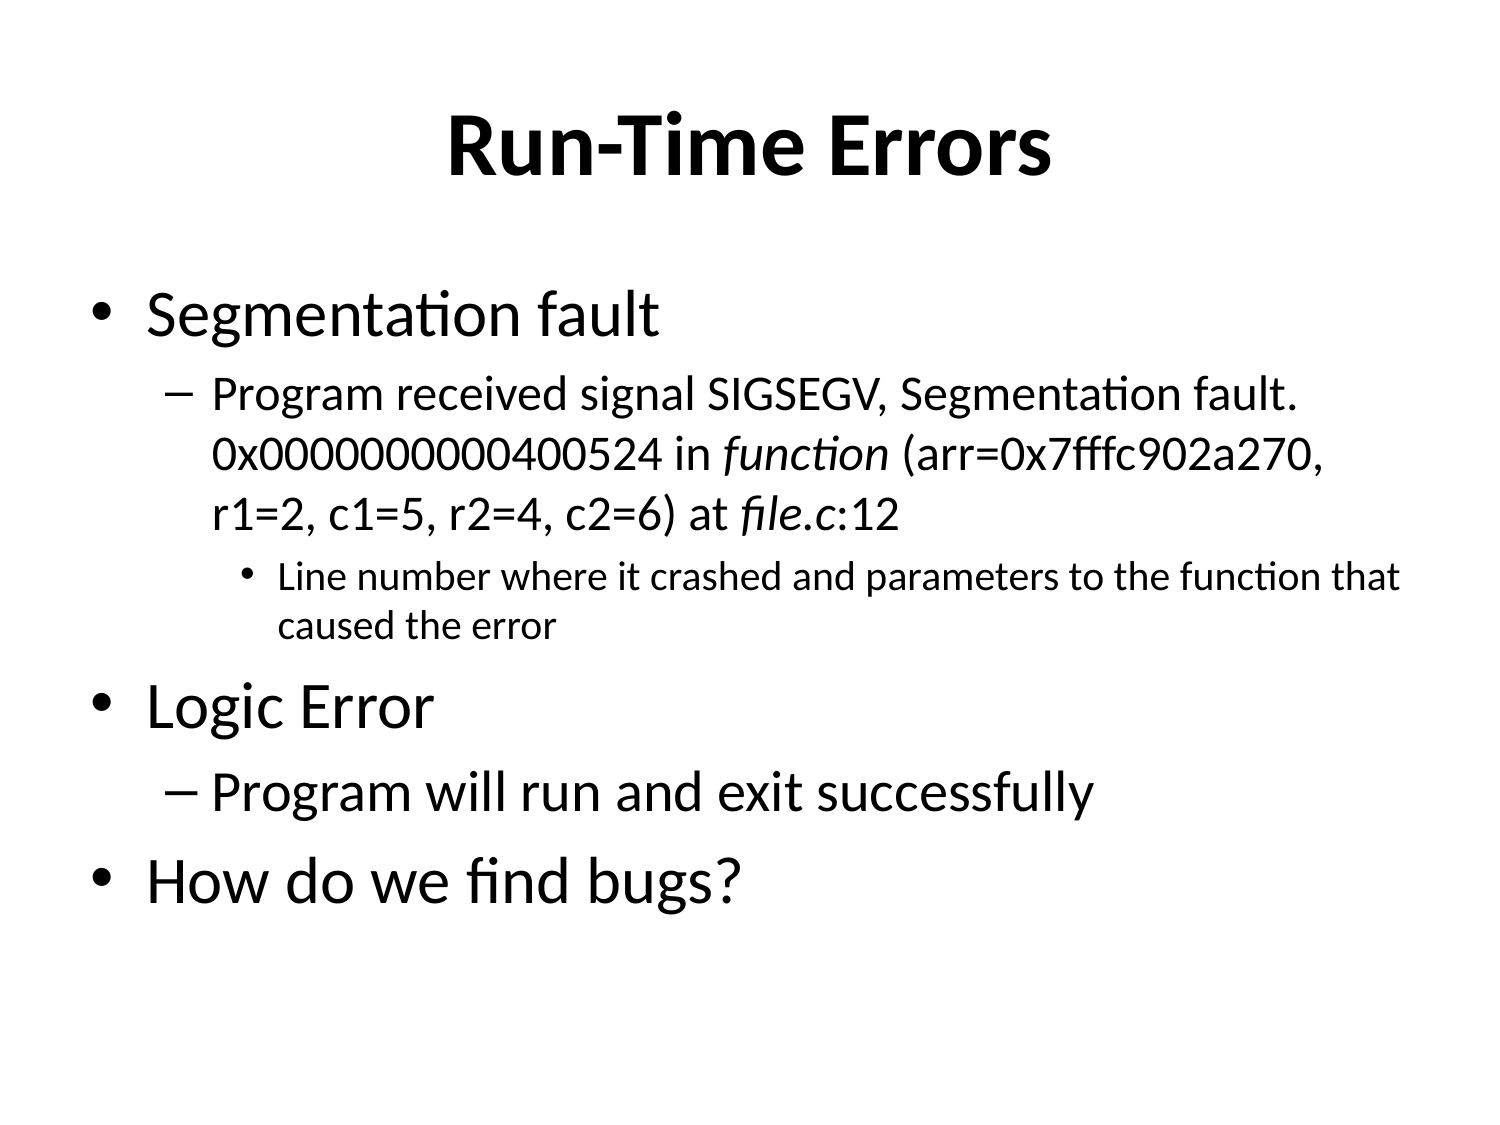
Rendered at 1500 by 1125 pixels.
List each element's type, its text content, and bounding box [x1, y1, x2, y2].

title Run-Time Errors [75, 45, 1425, 233]
list Segmentation fault Program received signal SIGSEGV, Segmentation fault. 0x0000000000400524 in function (arr=0x7fffc902a270, r1=2, c1=5, r2=4, c2=6) at file.c:12 Line number where it crashed and parameters to the function that caused the error Logic Error Program will run and exit successfully How do we find bugs? [75, 262, 1425, 1005]
